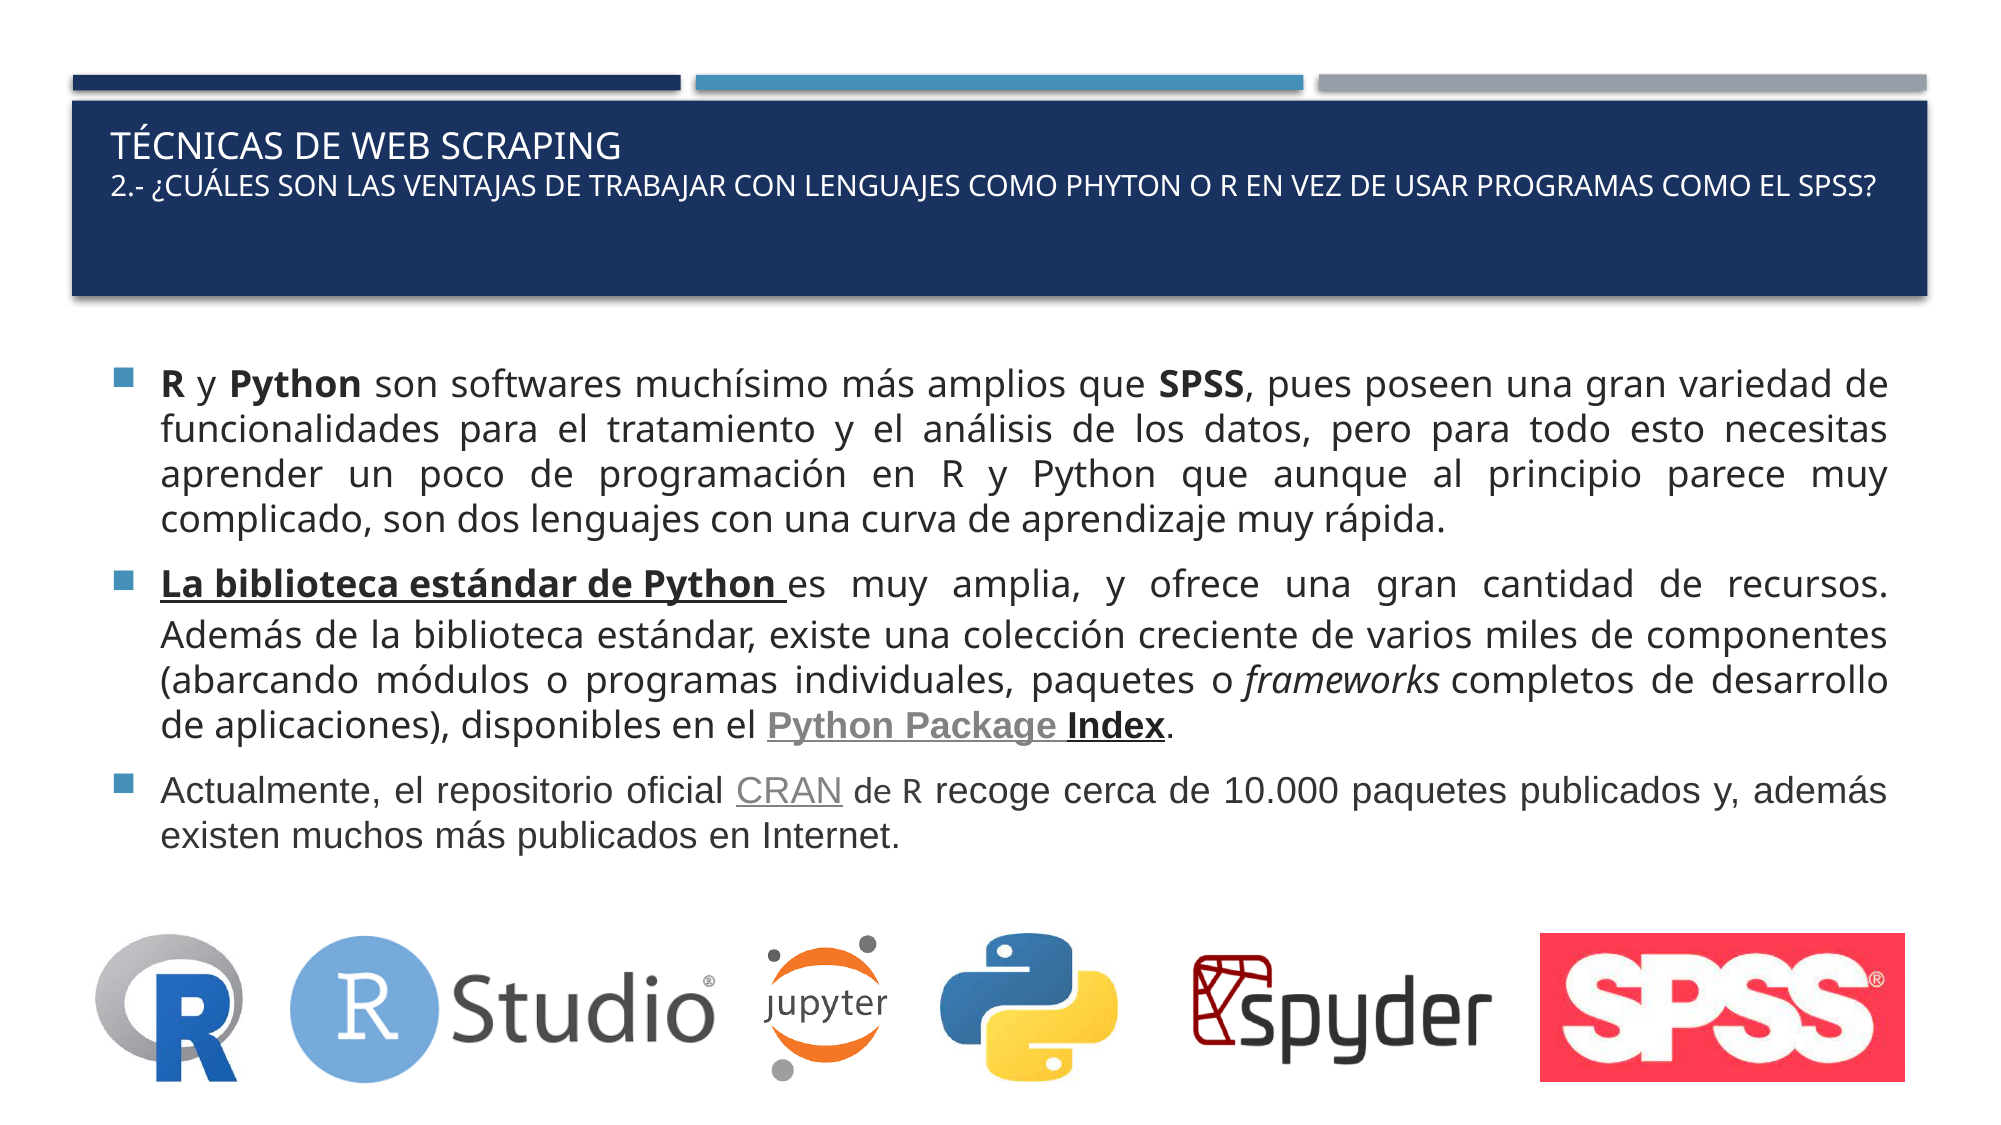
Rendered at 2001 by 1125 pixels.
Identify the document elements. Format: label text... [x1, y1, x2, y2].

picture [1539, 933, 1906, 1083]
list R y Python son softwares muchísimo más amplios que SPSS, pues poseen una gran variedad de funcionalidades para el tratamiento y el análisis de los datos, pero para todo esto necesitas aprender un poco de programación en R y Python que aunque al principio parece muy complicado, son dos lenguajes con una curva de aprendizaje muy rápida. La biblioteca estándar de Python es muy amplia, y ofrece una gran cantidad de recursos. Además de la biblioteca estándar, existe una colección creciente de varios miles de componentes (abarcando módulos o programas individuales, paquetes o frameworks completos de desarrollo de aplicaciones), disponibles en el Python Package Index. Actualmente, el repositorio oficial CRAN de R recoge cerca de 10.000 paquetes publicados y, además existen muchos más publicados en Internet. [95, 352, 1905, 864]
picture [288, 935, 717, 1085]
picture [939, 933, 1118, 1083]
title Técnicas de web scraping 2.- ¿Cuáles son las ventajas de trabajar con lenguajes como Phyton o R en vez de usar programas como el SPSS? [95, 115, 1905, 282]
picture [761, 933, 890, 1083]
picture [1168, 933, 1498, 1083]
picture [94, 933, 244, 1083]
